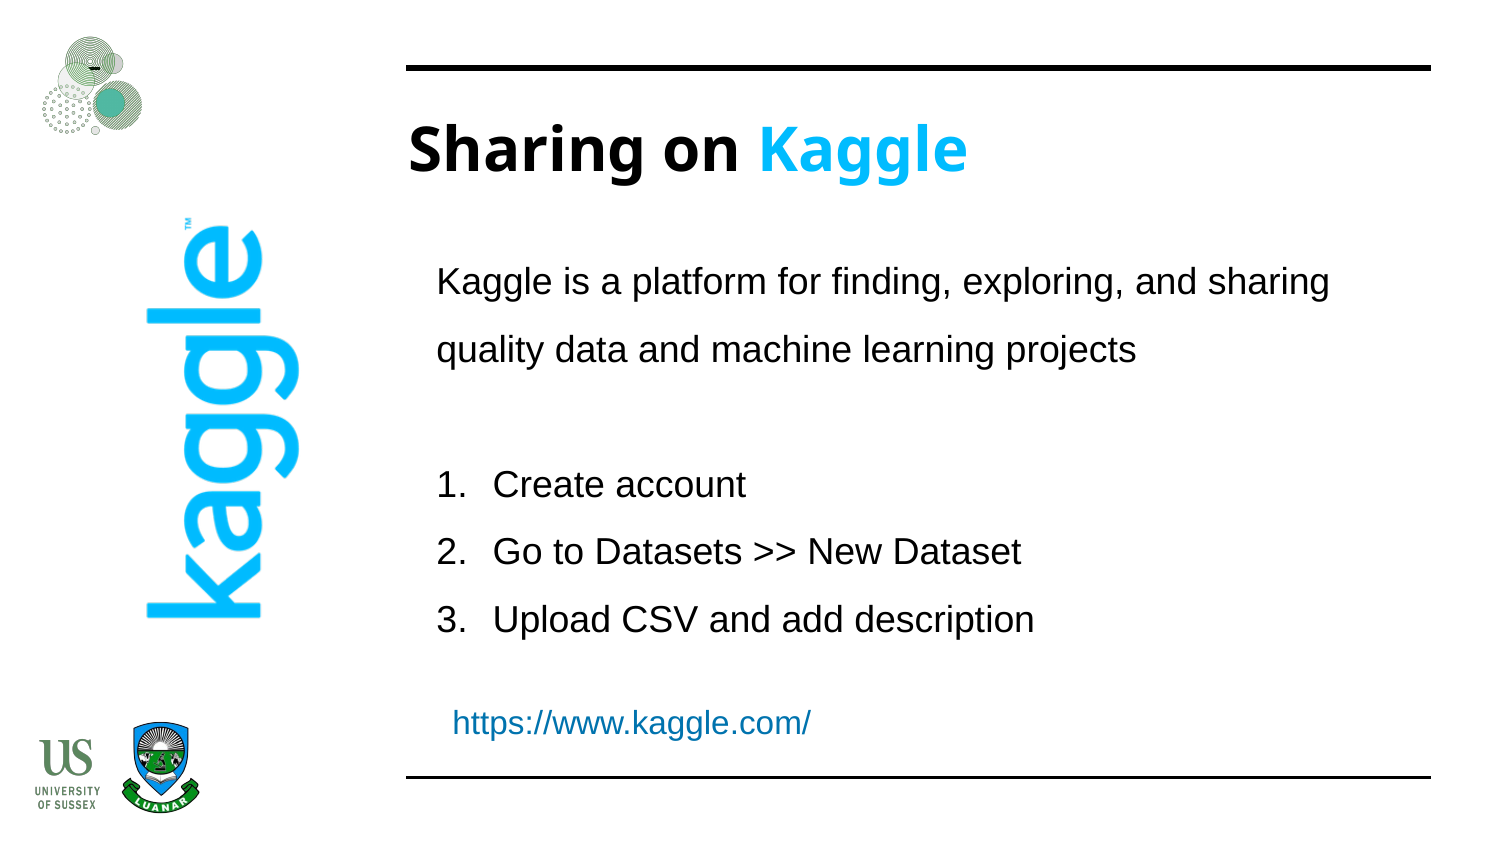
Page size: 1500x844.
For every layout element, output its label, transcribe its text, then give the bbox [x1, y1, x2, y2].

picture [0, 161, 480, 683]
text_box https://www.kaggle.com/ [437, 693, 1188, 749]
text_box Kaggle is a platform for finding, exploring, and sharing quality data and machine learning projects Create account Go to Datasets >> New Dataset Upload CSV and add description [421, 227, 1431, 647]
picture [115, 715, 209, 823]
title Sharing on Kaggle [393, 94, 1431, 199]
picture [27, 21, 157, 151]
